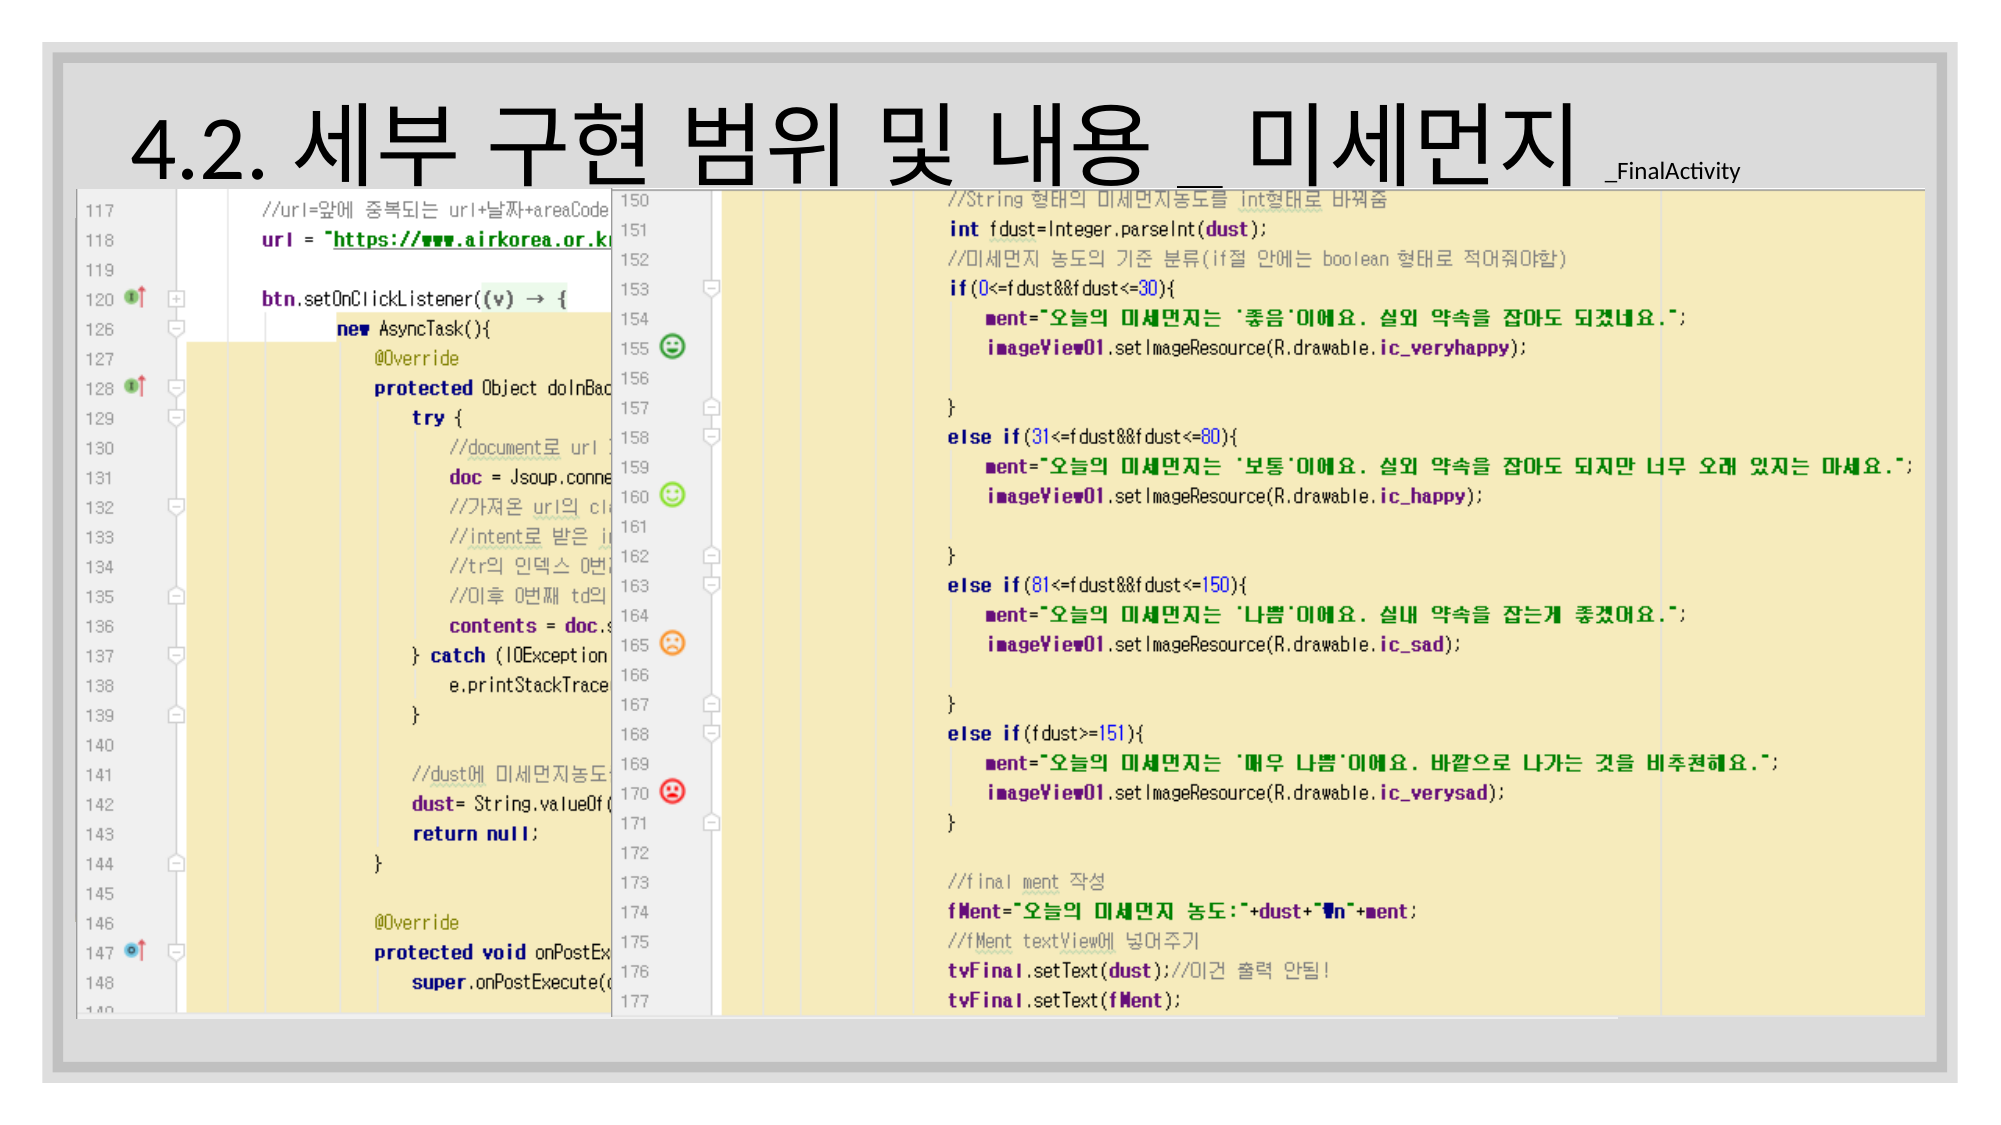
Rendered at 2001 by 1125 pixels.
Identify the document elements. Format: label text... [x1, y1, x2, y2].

title 4.2.세부 구현 범위 및 내용_미세먼지_FinalActivity [115, 41, 1841, 189]
picture [75, 188, 1925, 1019]
text_box [52, 51, 1948, 1073]
